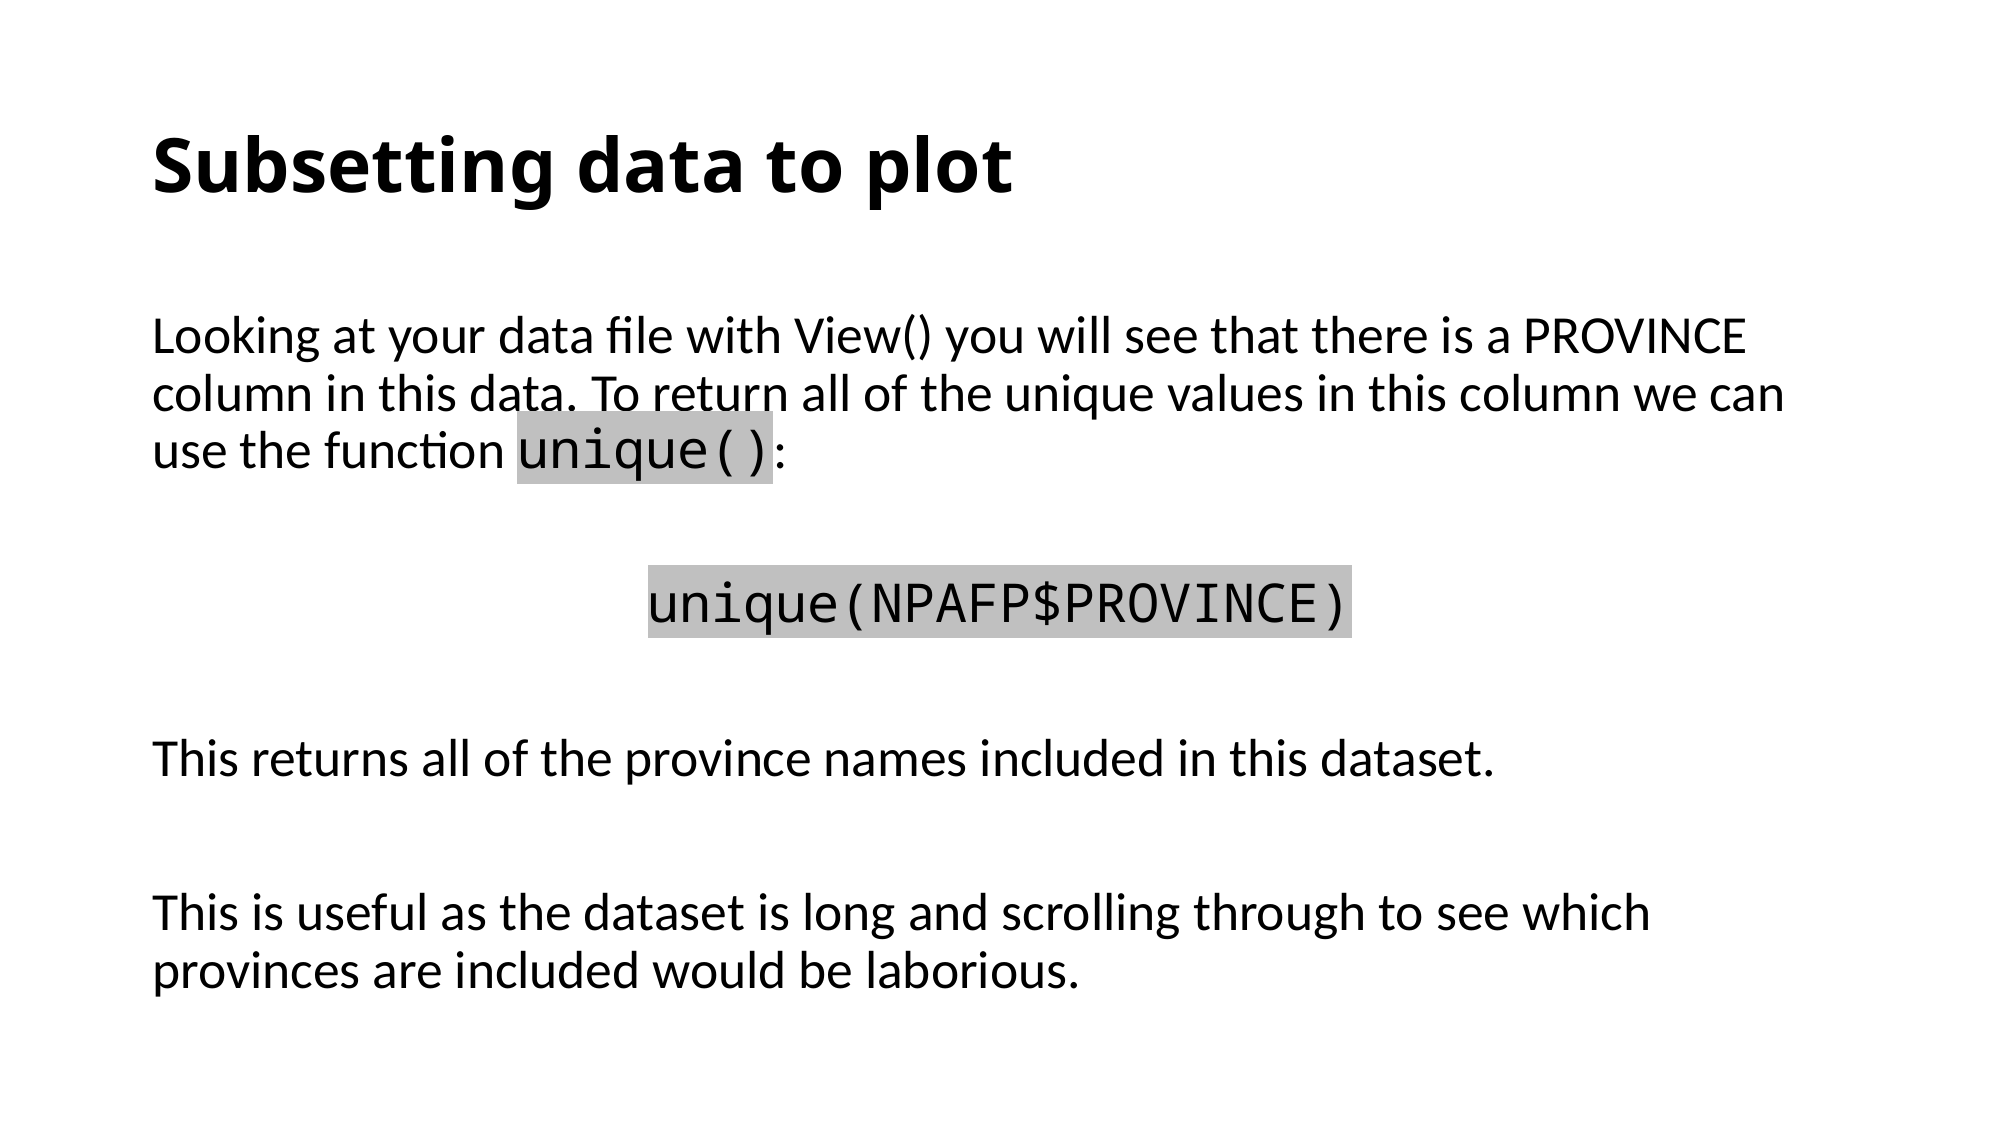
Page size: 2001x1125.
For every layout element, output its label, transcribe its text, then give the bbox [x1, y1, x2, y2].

list Looking at your data file with View() you will see that there is a PROVINCE column in this data. To return all of the unique values in this column we can use the function unique(): unique(NPAFP$PROVINCE) This returns all of the province names included in this dataset. This is useful as the dataset is long and scrolling through to see which provinces are included would be laborious. [137, 299, 1863, 1014]
title Subsetting data to plot [137, 59, 1863, 278]
